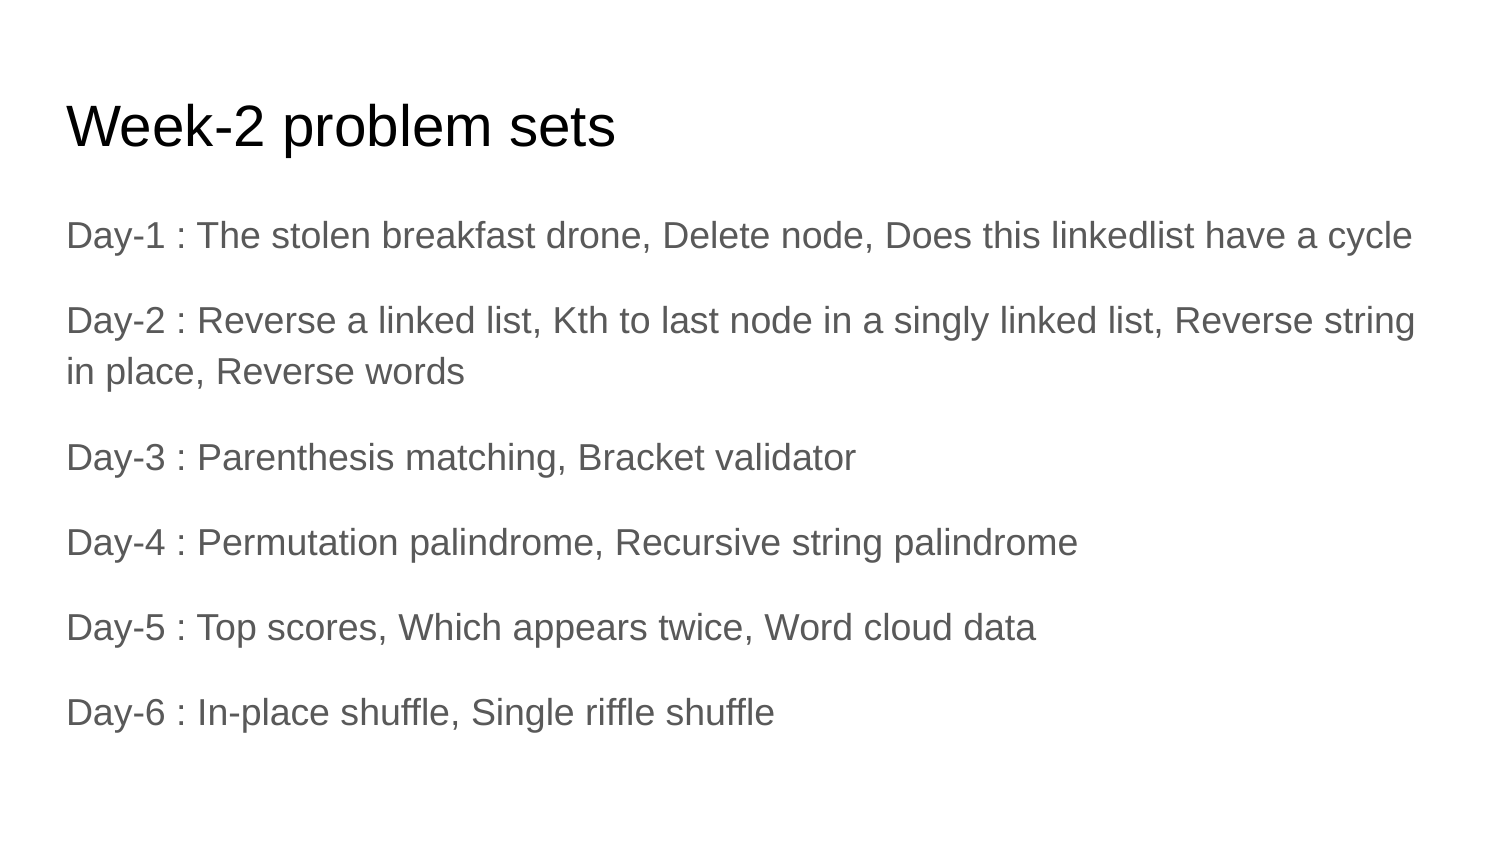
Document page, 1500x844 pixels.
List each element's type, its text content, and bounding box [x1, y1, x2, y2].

title Week-2 problem sets [51, 72, 1449, 167]
list Day-1 : The stolen breakfast drone, Delete node, Does this linkedlist have a cycle Day-2 : Reverse a linked list, Kth to last node in a singly linked list, Reverse string in place, Reverse words Day-3 : Parenthesis matching, Bracket validator Day-4 : Permutation palindrome, Recursive string palindrome Day-5 : Top scores, Which appears twice, Word cloud data Day-6 : In-place shuffle, Single riffle shuffle [51, 189, 1449, 750]
